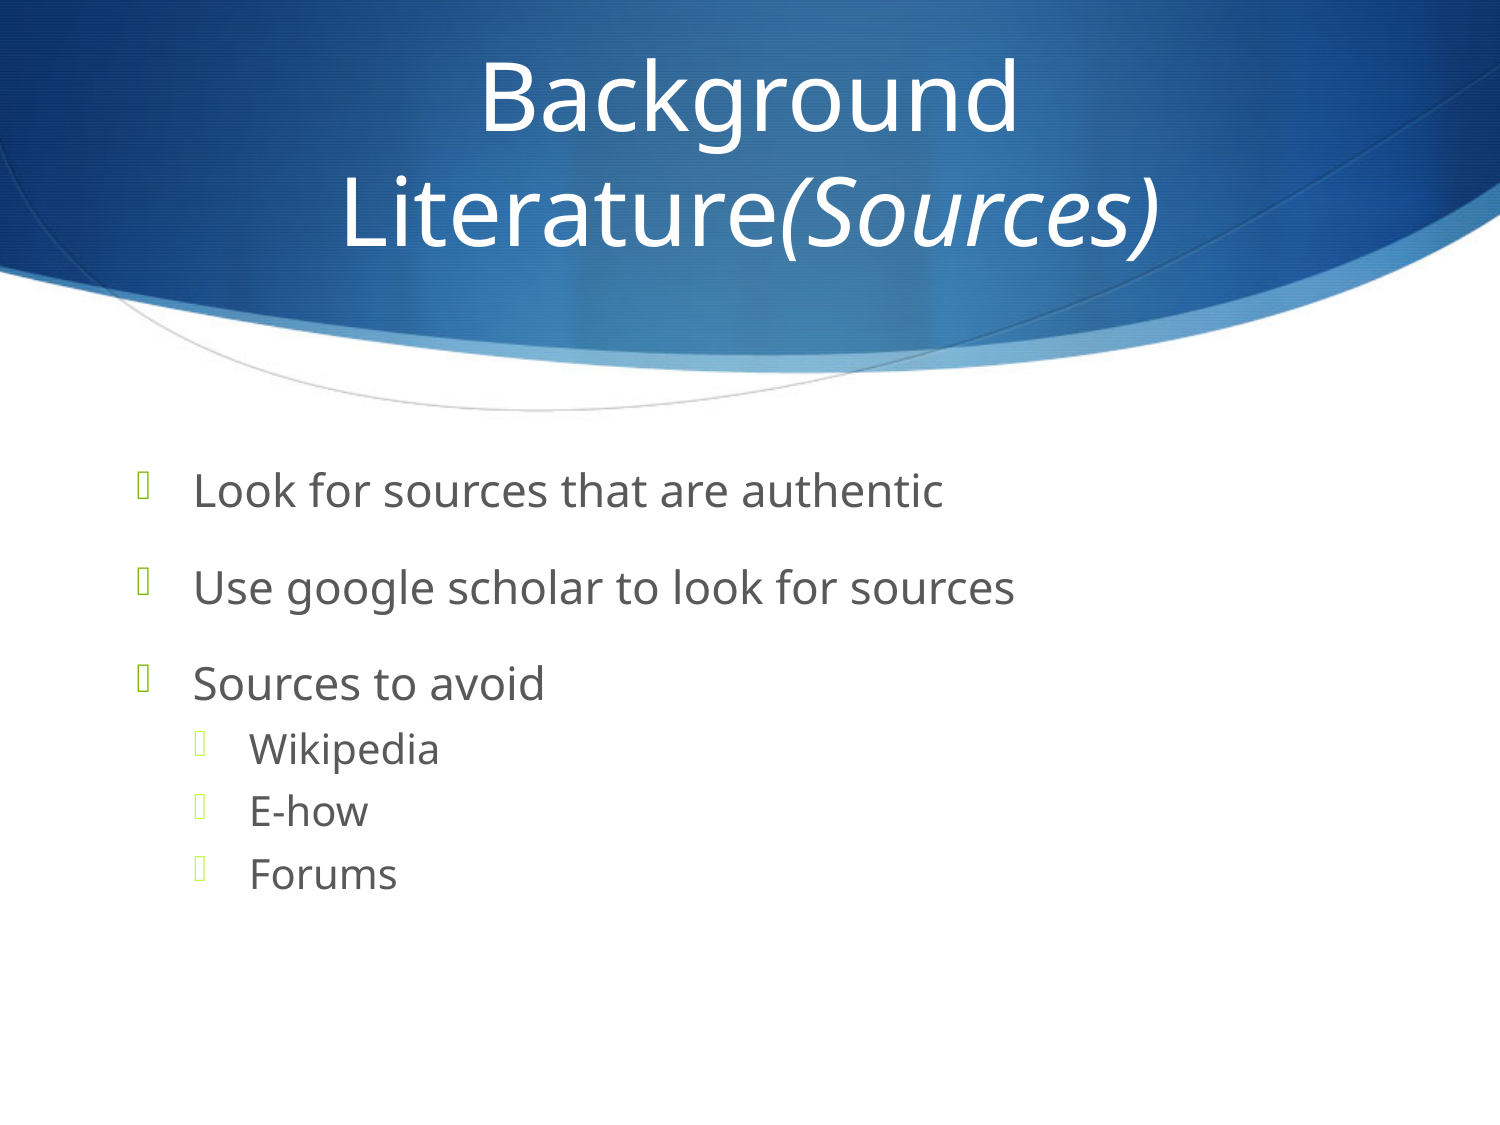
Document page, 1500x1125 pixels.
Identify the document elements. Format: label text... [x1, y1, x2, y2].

title Background Literature(Sources) [75, 56, 1425, 245]
list Look for sources that are authentic Use google scholar to look for sources Sources to avoid Wikipedia E-how Forums [121, 454, 1379, 991]
picture [0, 0, 1500, 1125]
